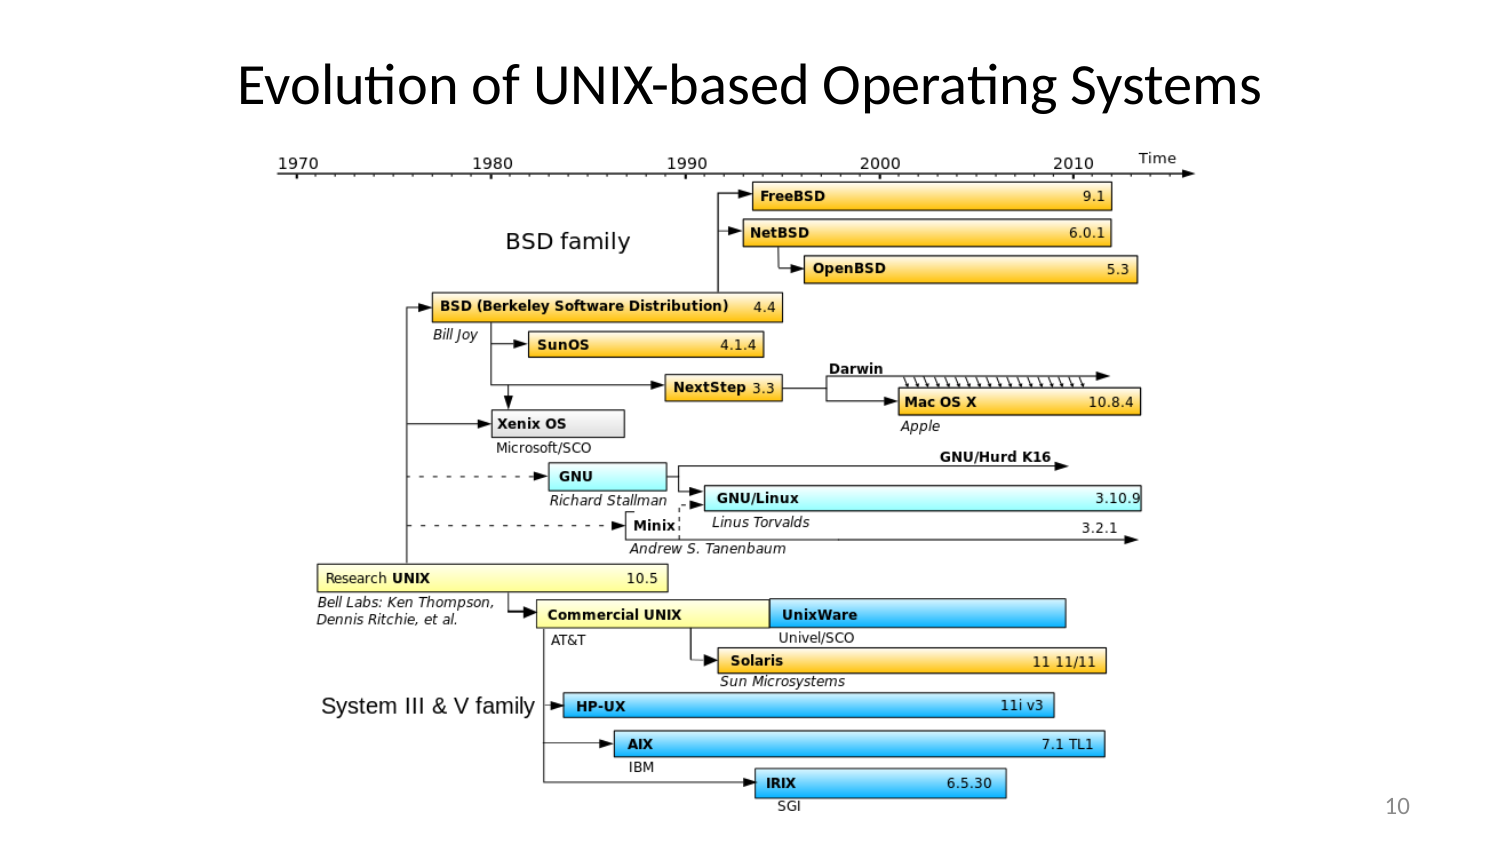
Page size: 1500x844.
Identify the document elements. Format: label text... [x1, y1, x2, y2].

picture [263, 129, 1236, 828]
slide_number 10 [1240, 782, 1425, 827]
title Evolution of UNIX-based Operating Systems [75, 33, 1425, 129]
